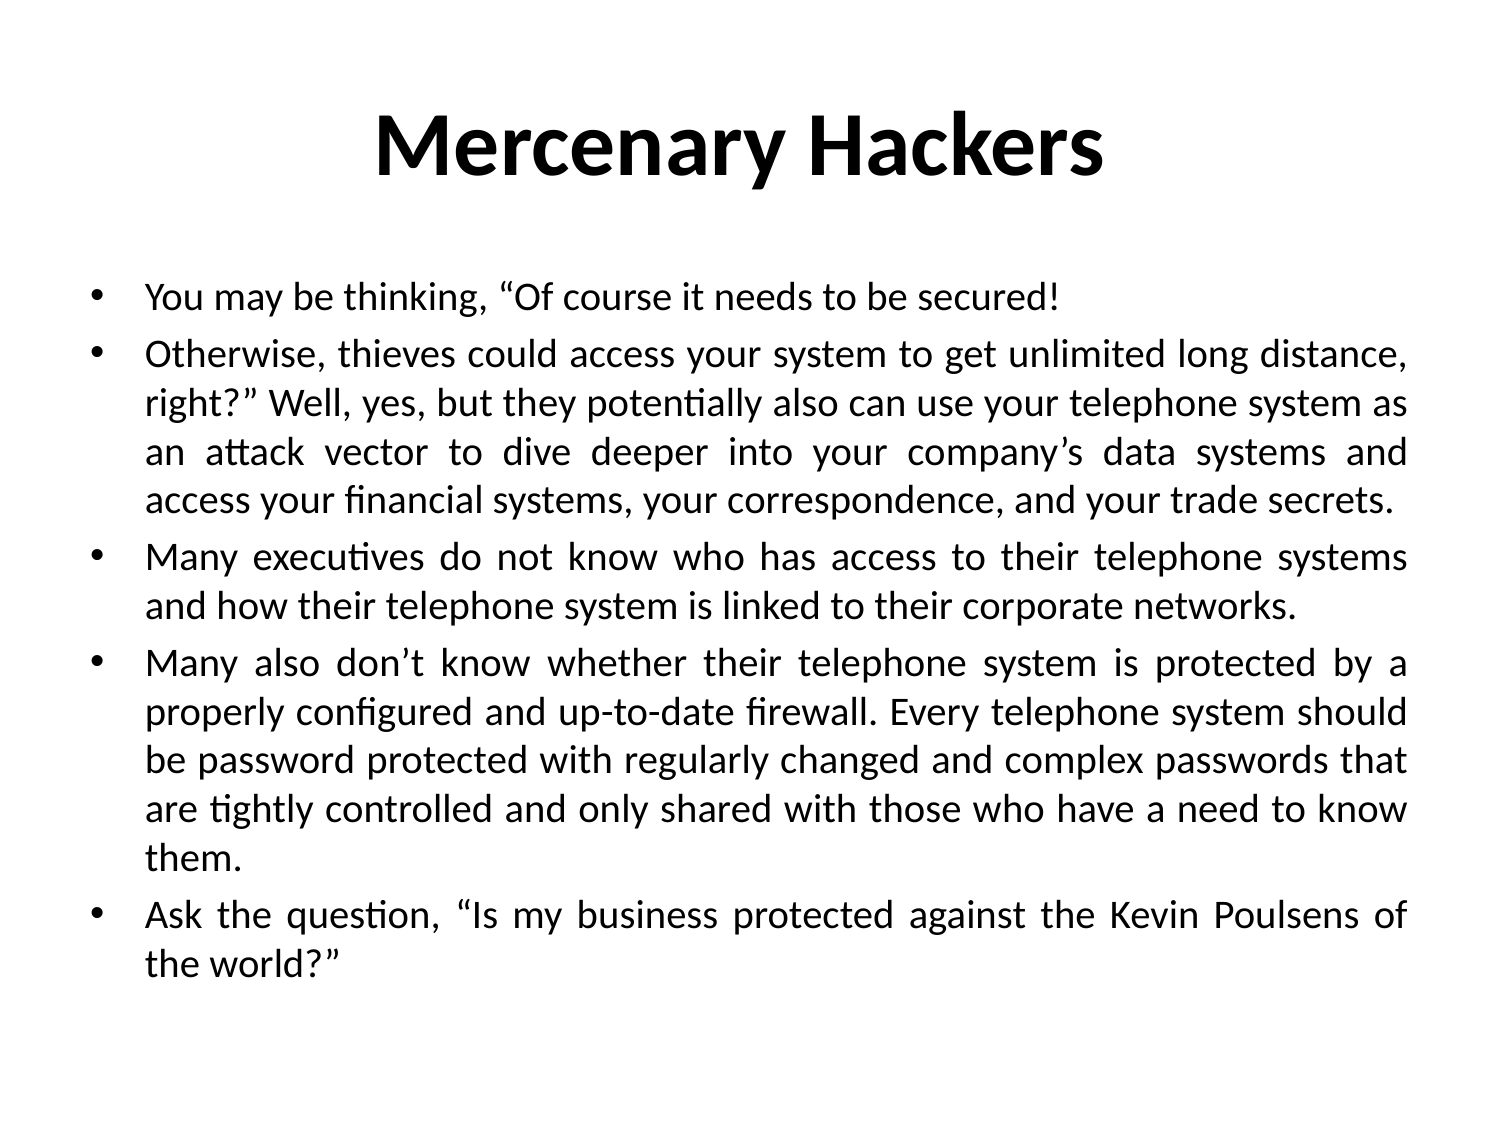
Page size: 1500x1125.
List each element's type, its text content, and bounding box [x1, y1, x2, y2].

title Mercenary Hackers [75, 45, 1425, 233]
list You may be thinking, “Of course it needs to be secured! Otherwise, thieves could access your system to get unlimited long distance, right?” Well, yes, but they potentially also can use your telephone system as an attack vector to dive deeper into your company’s data systems and access your financial systems, your correspondence, and your trade secrets. Many executives do not know who has access to their telephone systems and how their telephone system is linked to their corporate networks. Many also don’t know whether their telephone system is protected by a properly configured and up-to-date firewall. Every telephone system should be password protected with regularly changed and complex passwords that are tightly controlled and only shared with those who have a need to know them. Ask the question, “Is my business protected against the Kevin Poulsens of the world?” [75, 262, 1425, 1005]
